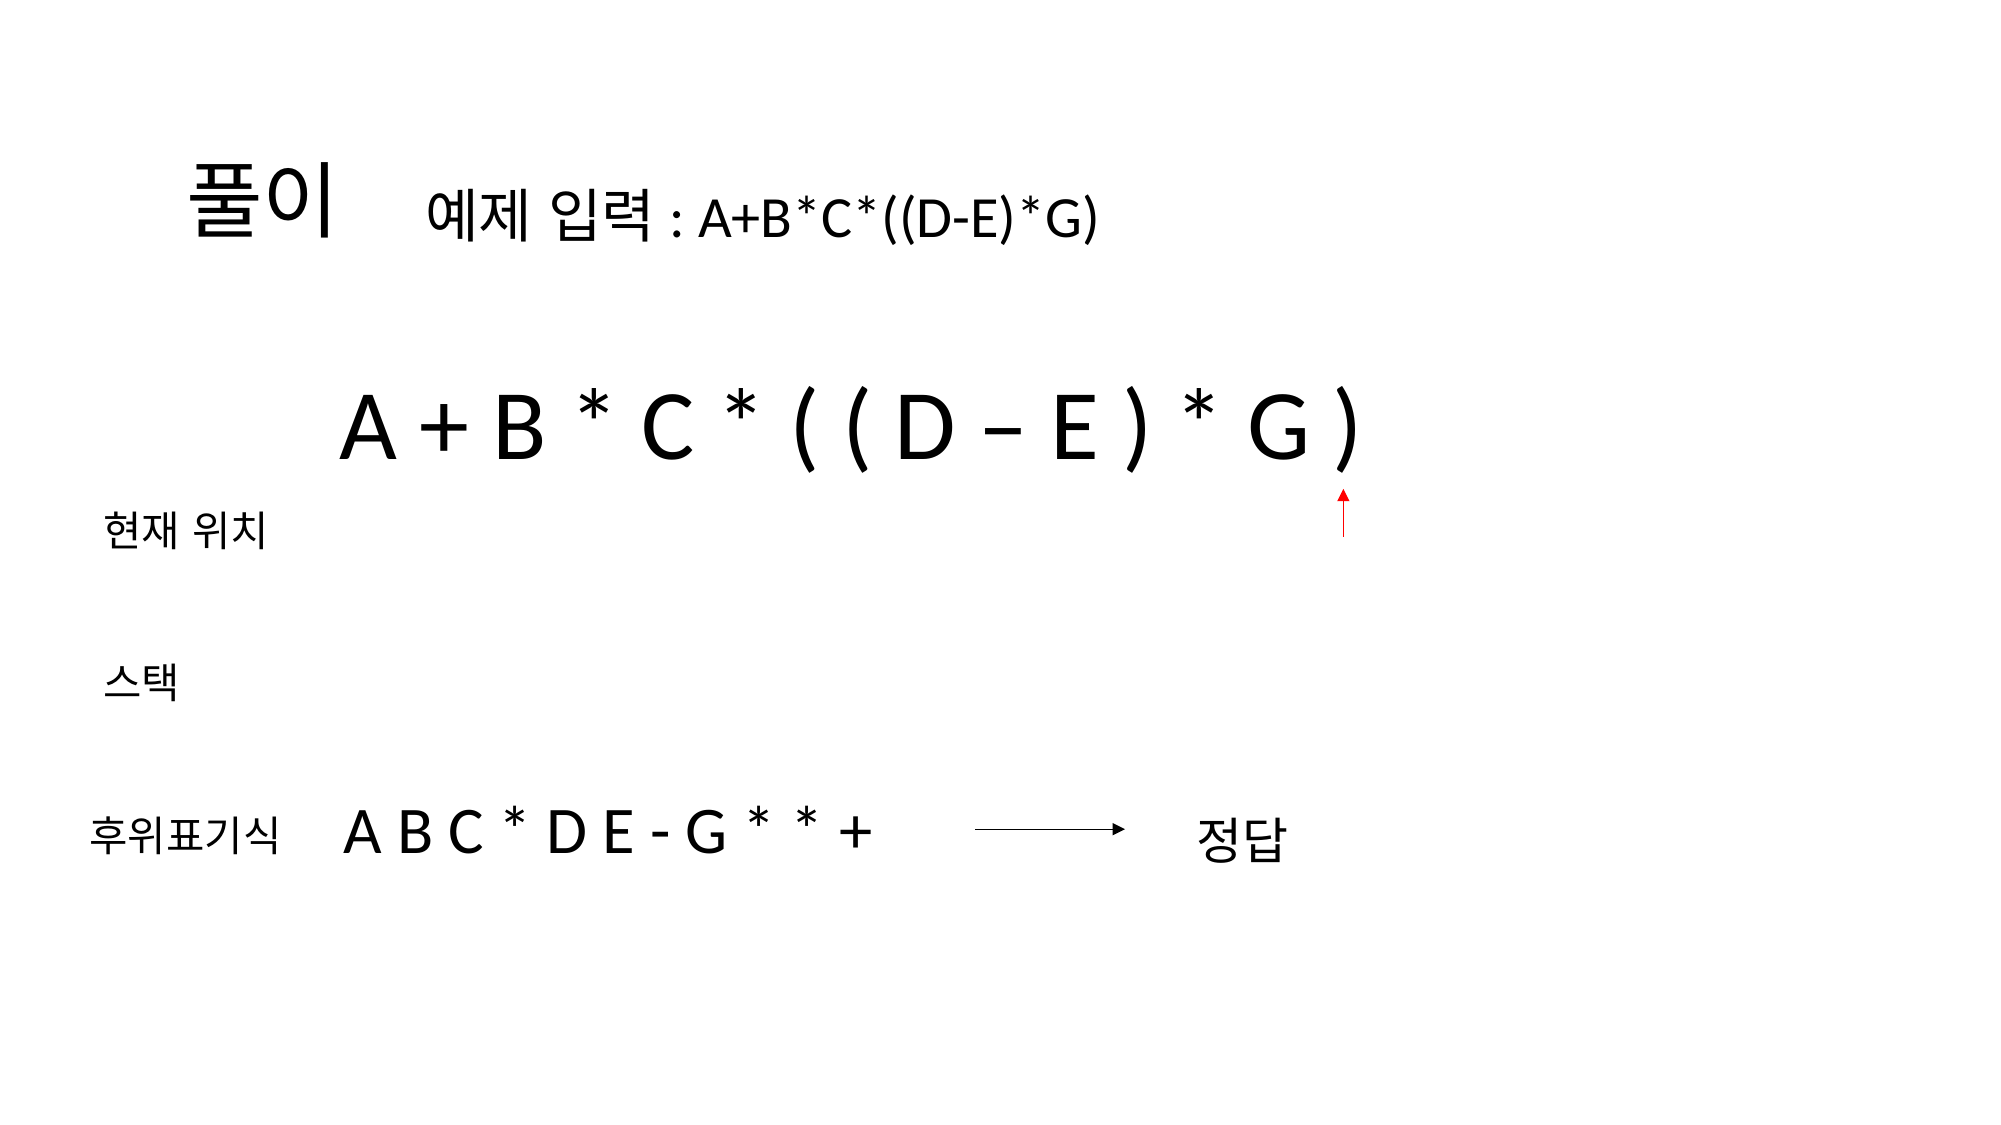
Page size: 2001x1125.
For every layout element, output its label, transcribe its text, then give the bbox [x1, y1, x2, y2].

text_box 정답 [1181, 771, 1392, 877]
text_box 스택 [88, 649, 302, 715]
text_box A B C * D E - G * * + [328, 779, 896, 875]
text_box 예제 입력: A+B*C*((D-E)*G) [410, 171, 1167, 257]
text_box 풀이 [171, 141, 702, 256]
text_box 현재 위치 [88, 496, 302, 562]
text_box A + B * C * ( ( D – E ) * G ) [324, 352, 1471, 488]
text_box 후위표기식 [74, 802, 316, 867]
